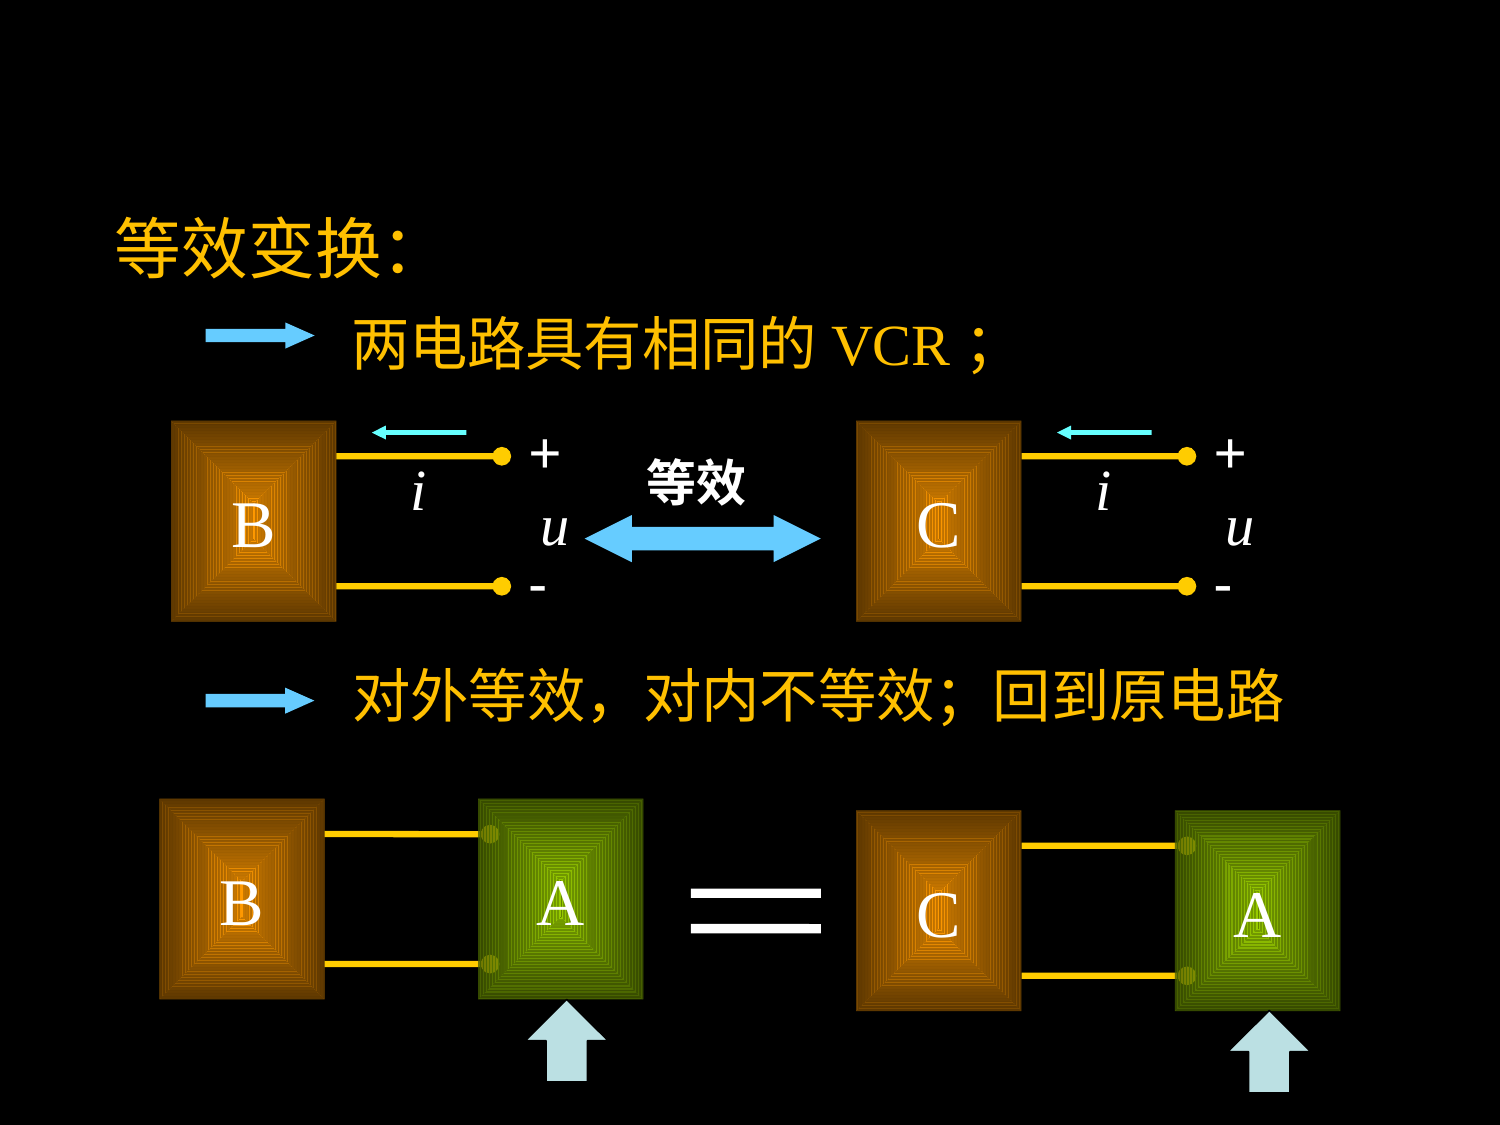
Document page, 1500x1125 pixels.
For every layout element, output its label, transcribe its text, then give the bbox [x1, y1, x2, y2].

text_box 两电路具有相同的VCR； [336, 299, 1069, 385]
text_box [206, 688, 313, 713]
text_box [1227, 1020, 1311, 1093]
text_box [690, 892, 821, 929]
text_box 对外等效，对内不等效；回到原电路 [337, 651, 1313, 737]
text_box [525, 1008, 609, 1083]
text_box [206, 323, 313, 348]
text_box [170, 408, 585, 625]
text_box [855, 408, 1270, 625]
text_box 等效变换： [100, 199, 845, 294]
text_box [584, 443, 822, 563]
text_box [855, 810, 1341, 1012]
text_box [159, 798, 644, 1000]
